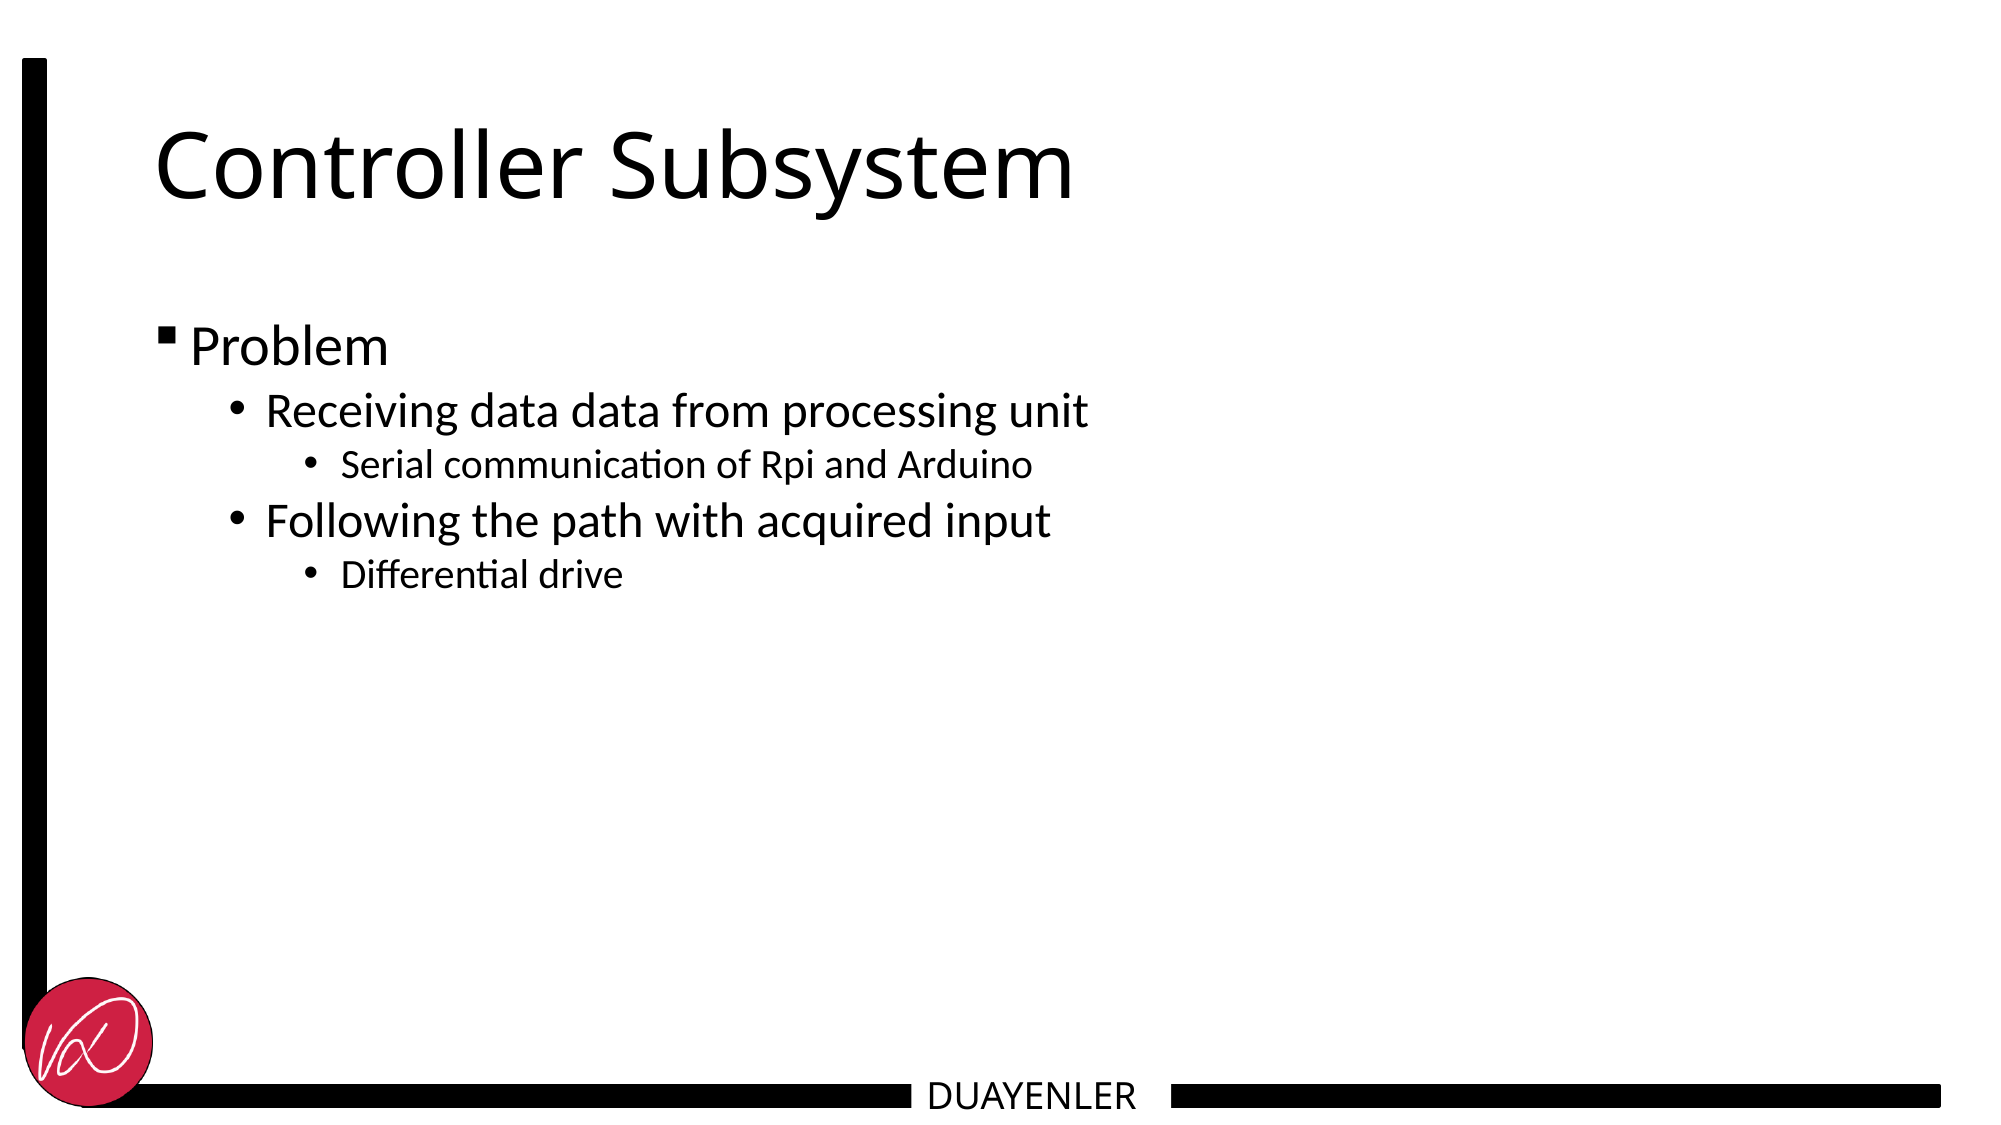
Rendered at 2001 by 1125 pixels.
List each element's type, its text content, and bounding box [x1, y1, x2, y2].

text_box [22, 58, 47, 976]
text_box Problem Receiving data data from processing unit Serial communication of Rpi and Arduino Following the path with acquired input Differential drive [138, 299, 1864, 1014]
picture [23, 977, 153, 1107]
text_box [1172, 1084, 1941, 1108]
text_box DUAYENLER [911, 1064, 1172, 1125]
text_box [157, 1084, 911, 1108]
text_box Controller Subsystem [138, 60, 1864, 278]
